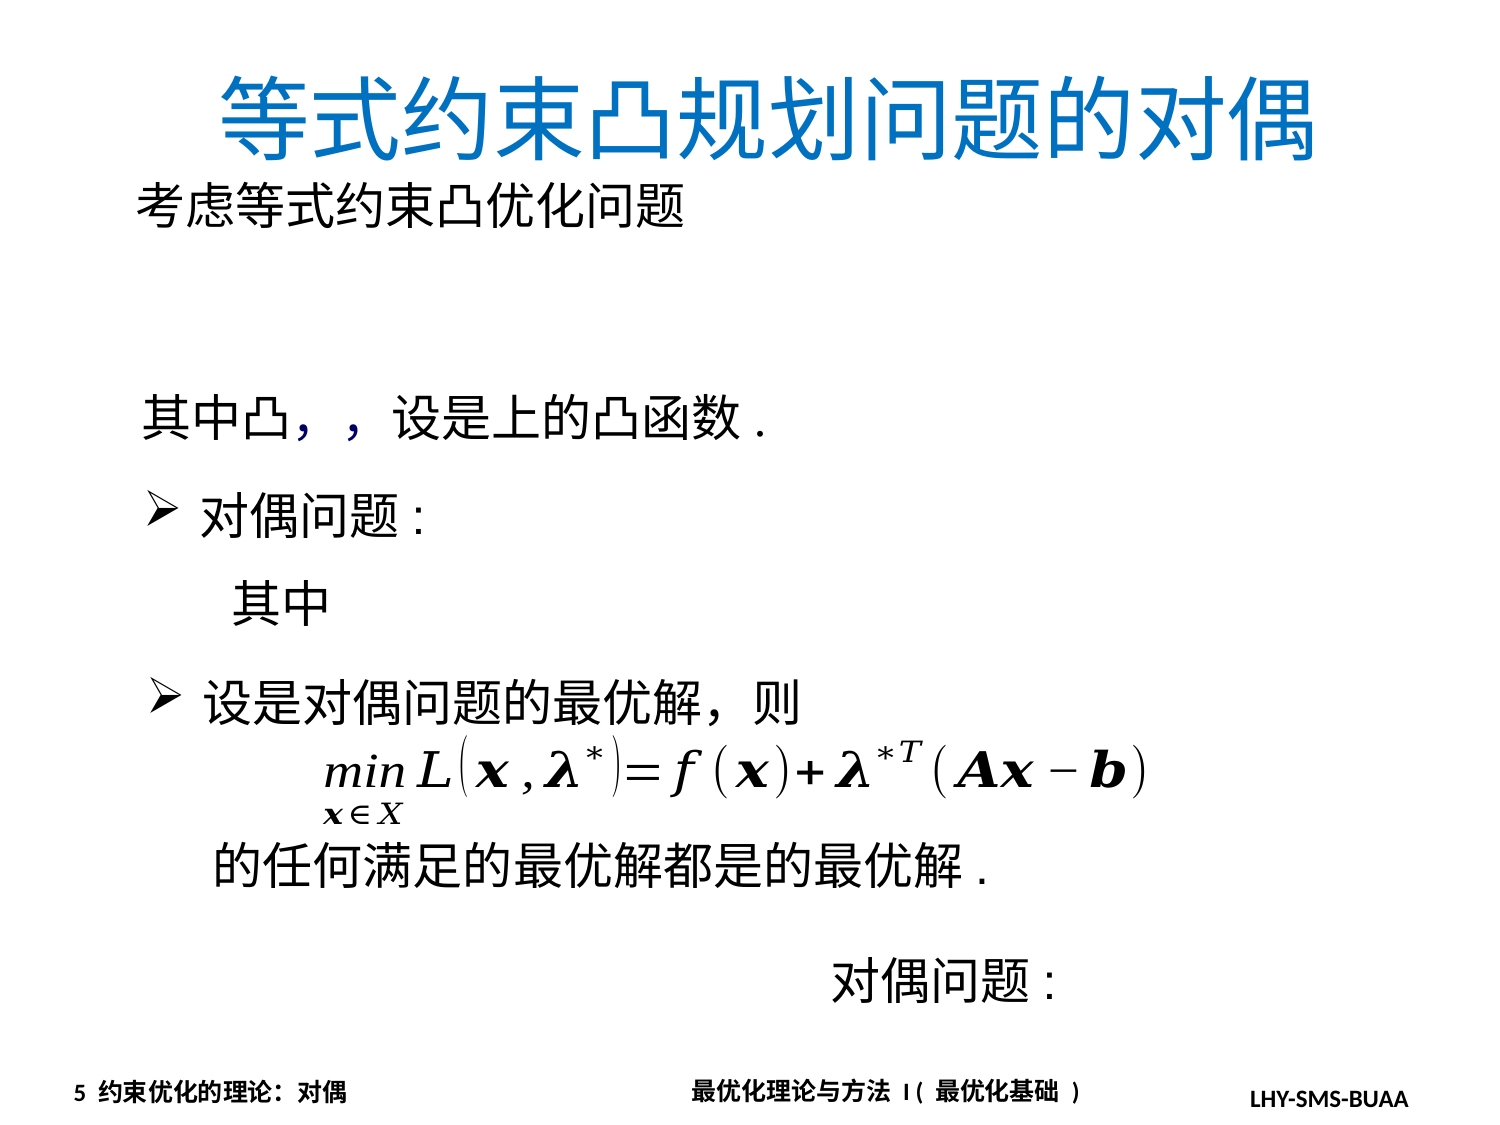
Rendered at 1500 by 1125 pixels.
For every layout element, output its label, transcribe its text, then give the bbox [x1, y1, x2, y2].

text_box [131, 663, 1388, 898]
text_box 考虑等式约束凸优化问题 [120, 167, 1320, 243]
text_box 等式约束凸规划问题的对偶 [78, 54, 1460, 179]
